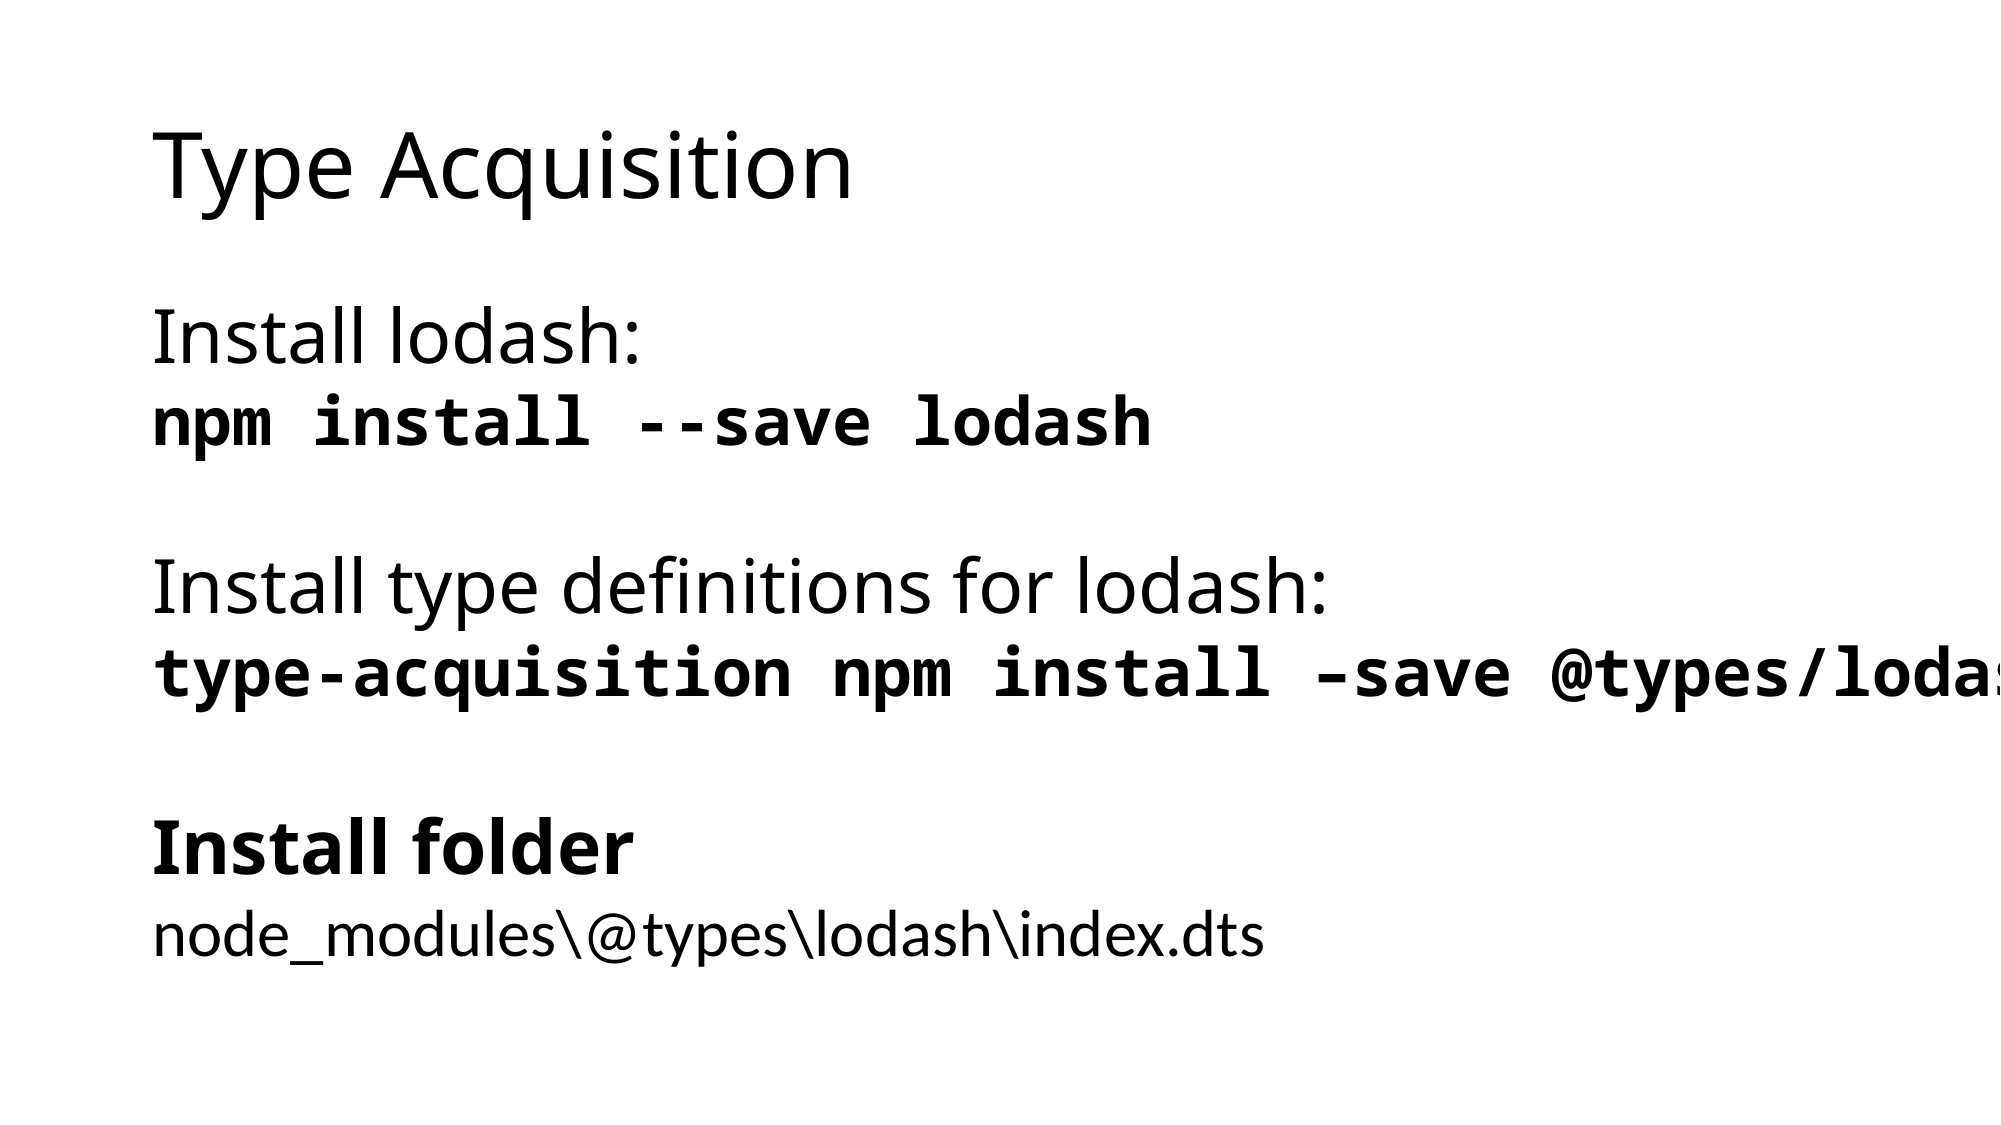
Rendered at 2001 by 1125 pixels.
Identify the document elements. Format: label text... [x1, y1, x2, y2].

list Install lodash: npm install --save lodash Install type definitions for lodash: type-acquisition npm install –save @types/lodash Install folder node_modules\@types\lodash\index.dts [137, 281, 2000, 1058]
title Type Acquisition [137, 59, 1863, 278]
